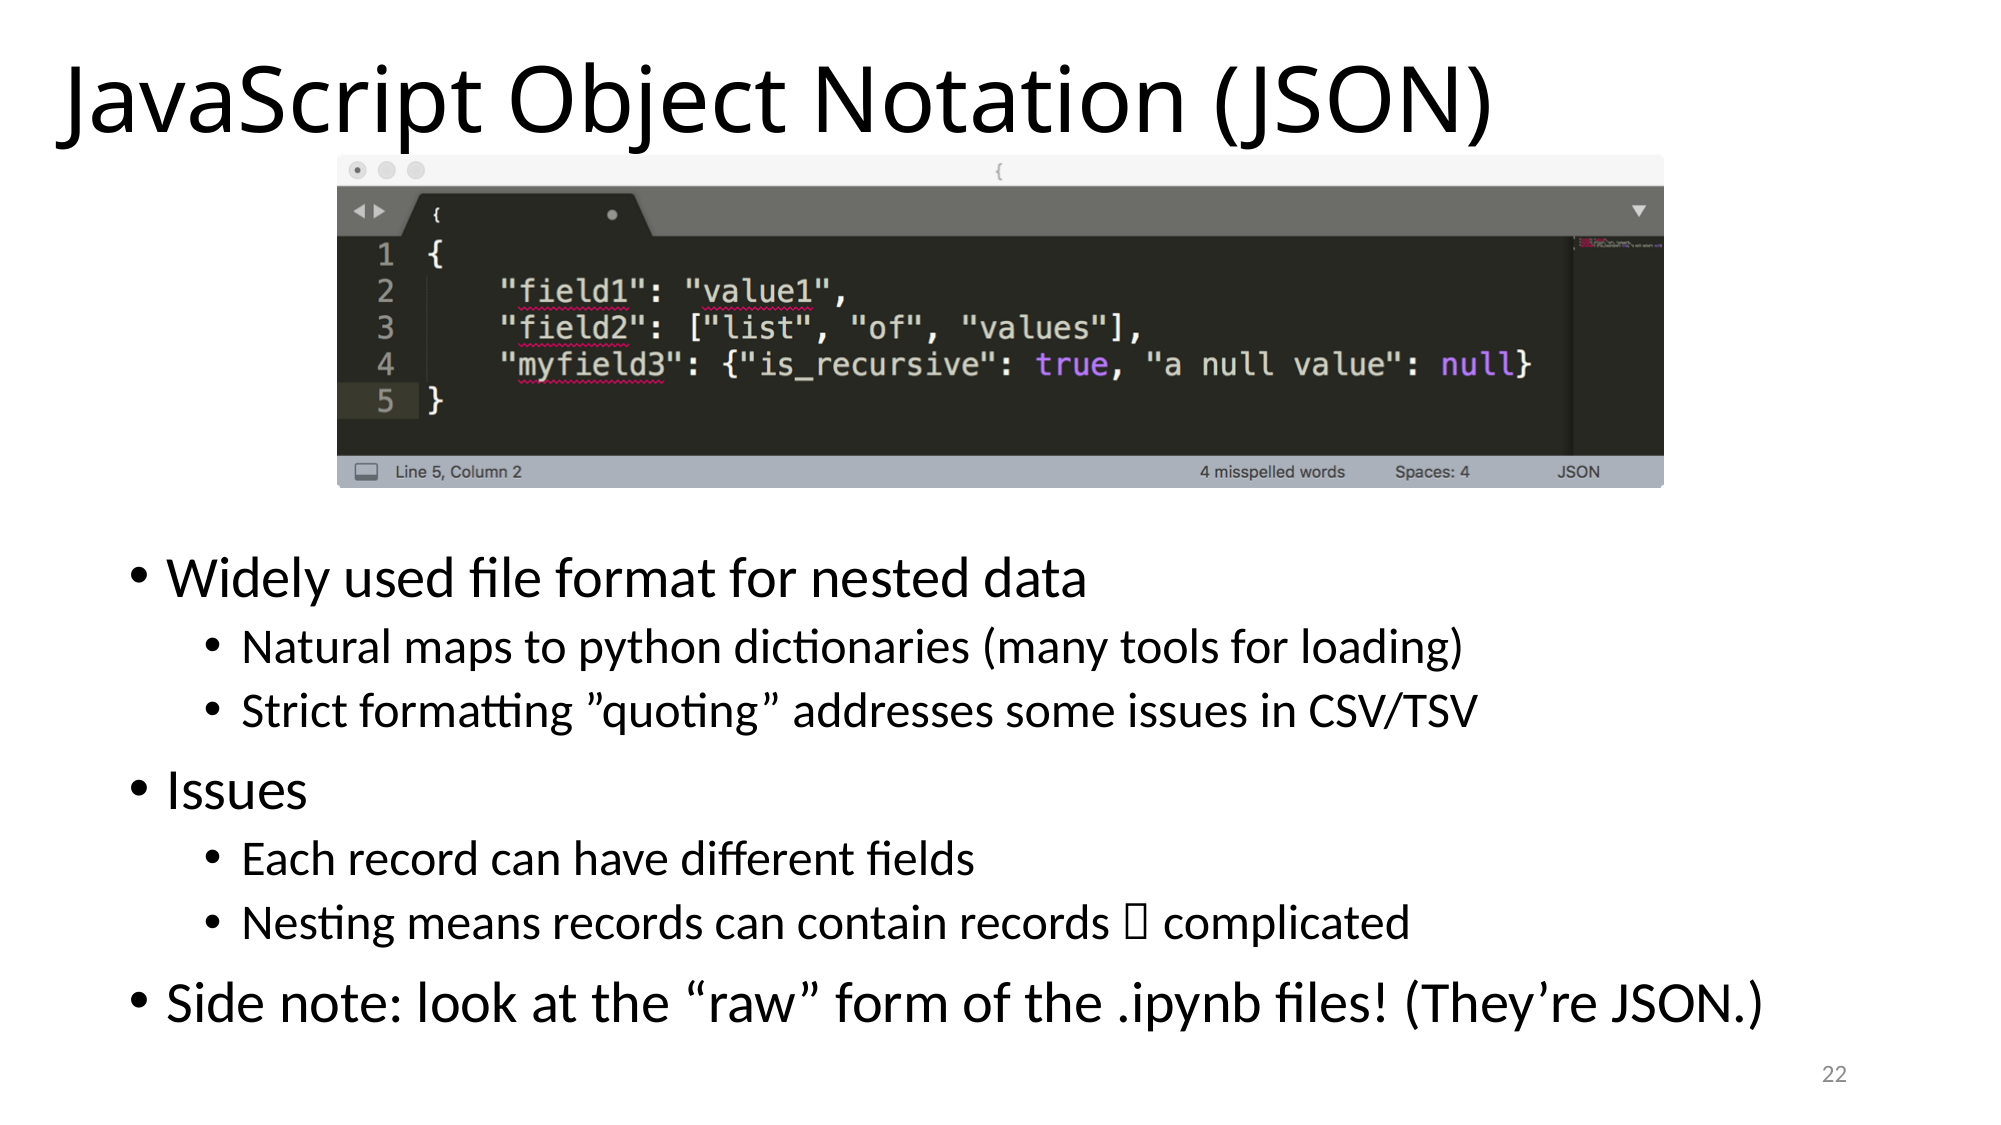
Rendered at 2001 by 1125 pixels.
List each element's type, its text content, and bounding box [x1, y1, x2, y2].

picture [337, 154, 1664, 488]
title JavaScript Object Notation (JSON) [48, 0, 1821, 212]
list Widely used file format for nested data Natural maps to python dictionaries (many tools for loading) Strict formatting ”quoting” addresses some issues in CSV/TSV Issues Each record can have different fields Nesting means records can contain records  complicated Side note: look at the “raw” form of the .ipynb files! (They’re JSON.) [114, 539, 1839, 1083]
slide_number 22 [1412, 1042, 1863, 1103]
